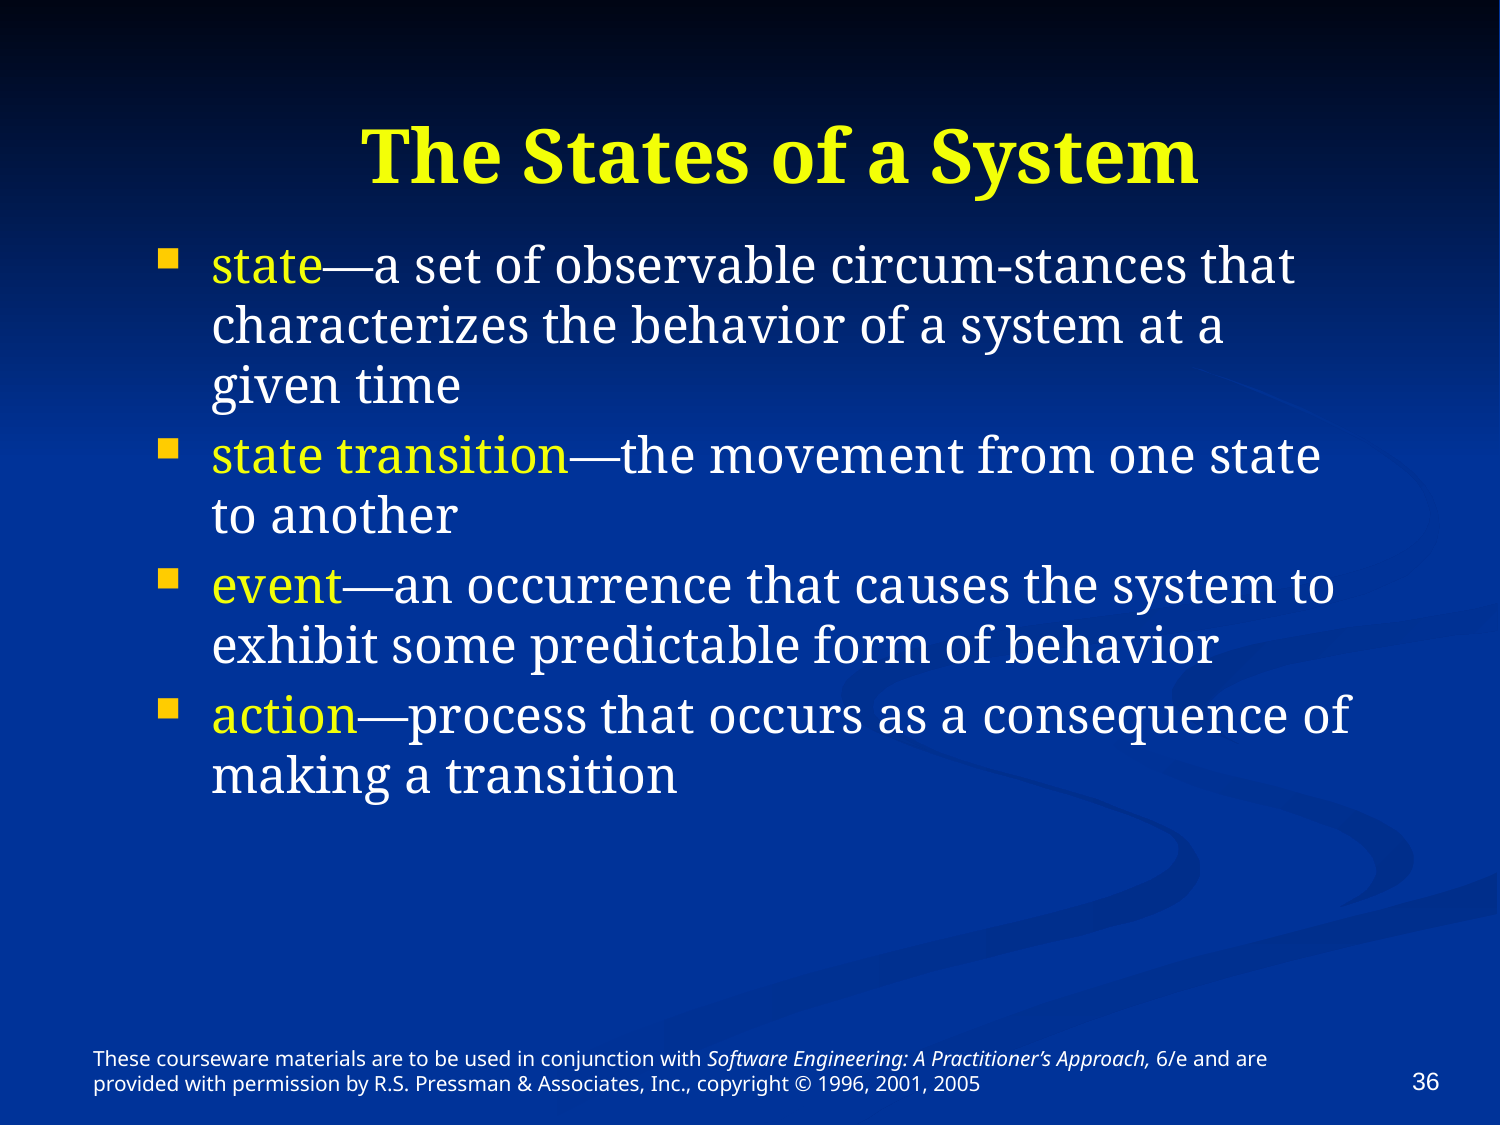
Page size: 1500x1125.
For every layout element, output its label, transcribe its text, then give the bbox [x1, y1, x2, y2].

title The States of a System [193, 48, 1369, 226]
footer These courseware materials are to be used in conjunction with Software Engineering: A Practitioner’s Approach, 6/e and are provided with permission by R.S. Pressman & Associates, Inc., copyright © 1996, 2001, 2005 [78, 1025, 1342, 1103]
list state—a set of observable circum-stances that characterizes the behavior of a system at a given time state transition—the movement from one state to another event—an occurrence that causes the system to exhibit some predictable form of behavior action—process that occurs as a consequence of making a transition [140, 226, 1370, 958]
slide_number 36 [1351, 1025, 1456, 1103]
